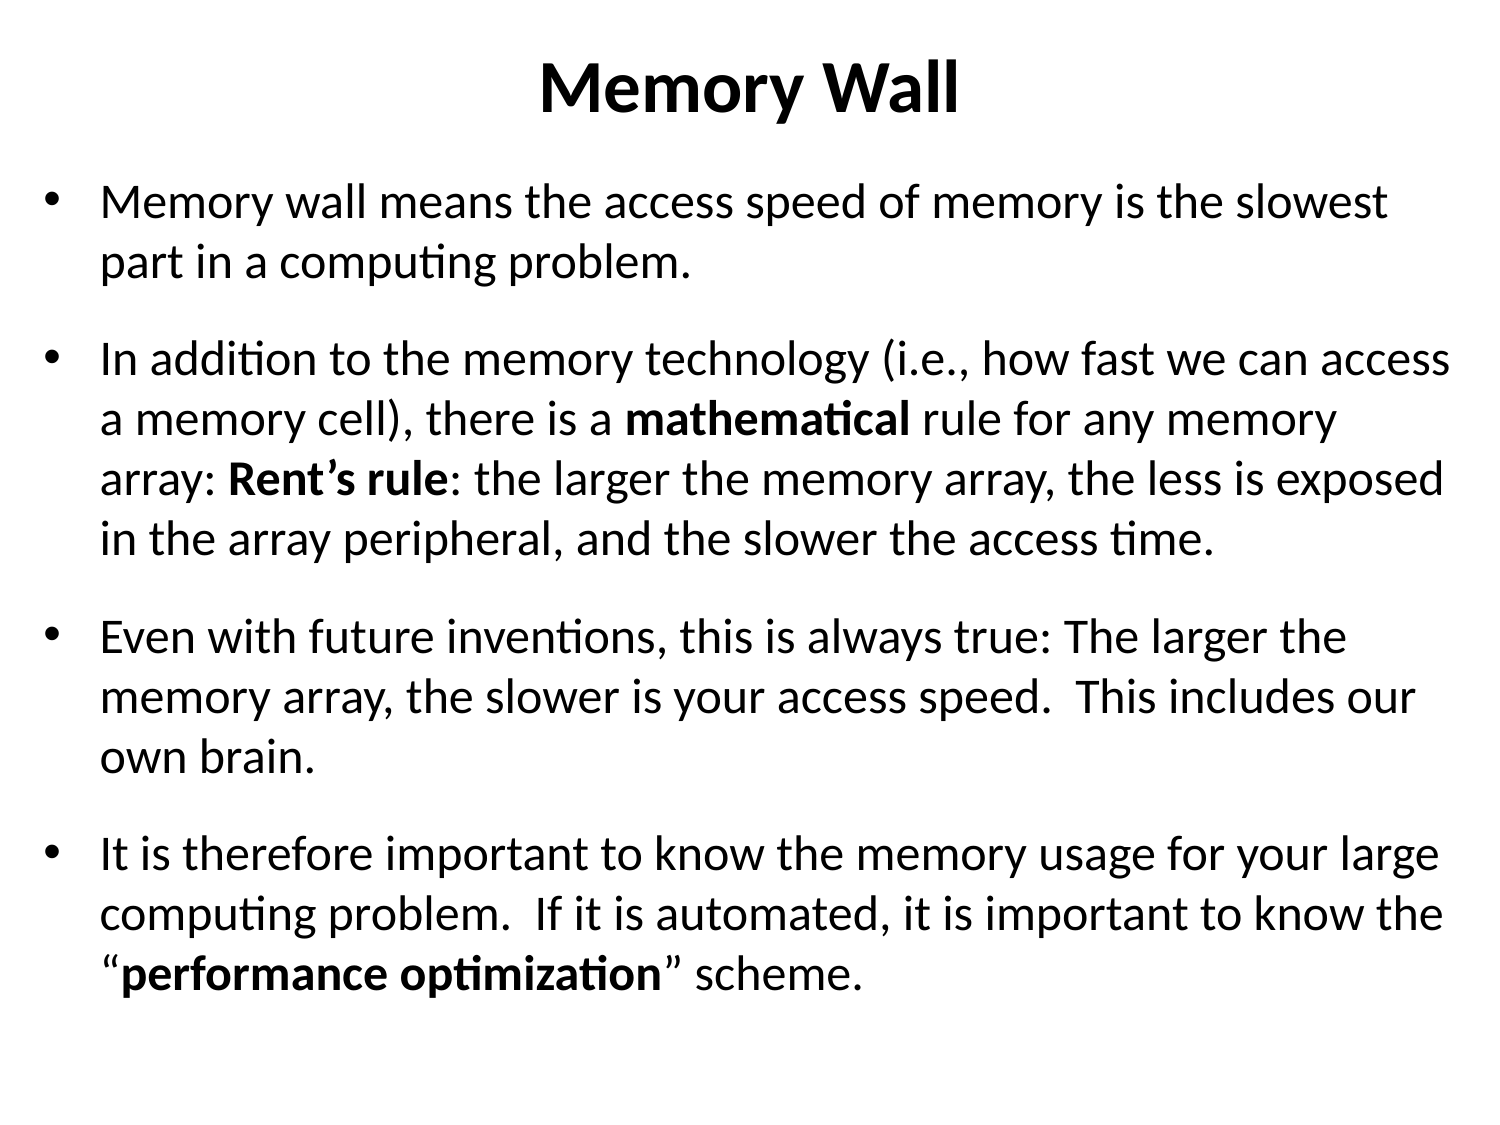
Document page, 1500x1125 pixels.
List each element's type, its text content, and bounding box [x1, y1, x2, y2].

title Memory Wall [28, 24, 1472, 140]
list Memory wall means the access speed of memory is the slowest part in a computing problem. In addition to the memory technology (i.e., how fast we can access a memory cell), there is a mathematical rule for any memory array: Rent’s rule: the larger the memory array, the less is exposed in the array peripheral, and the slower the access time. Even with future inventions, this is always true: The larger the memory array, the slower is your access speed. This includes our own brain. It is therefore important to know the memory usage for your large computing problem. If it is automated, it is important to know the “performance optimization” scheme. [28, 160, 1472, 1103]
